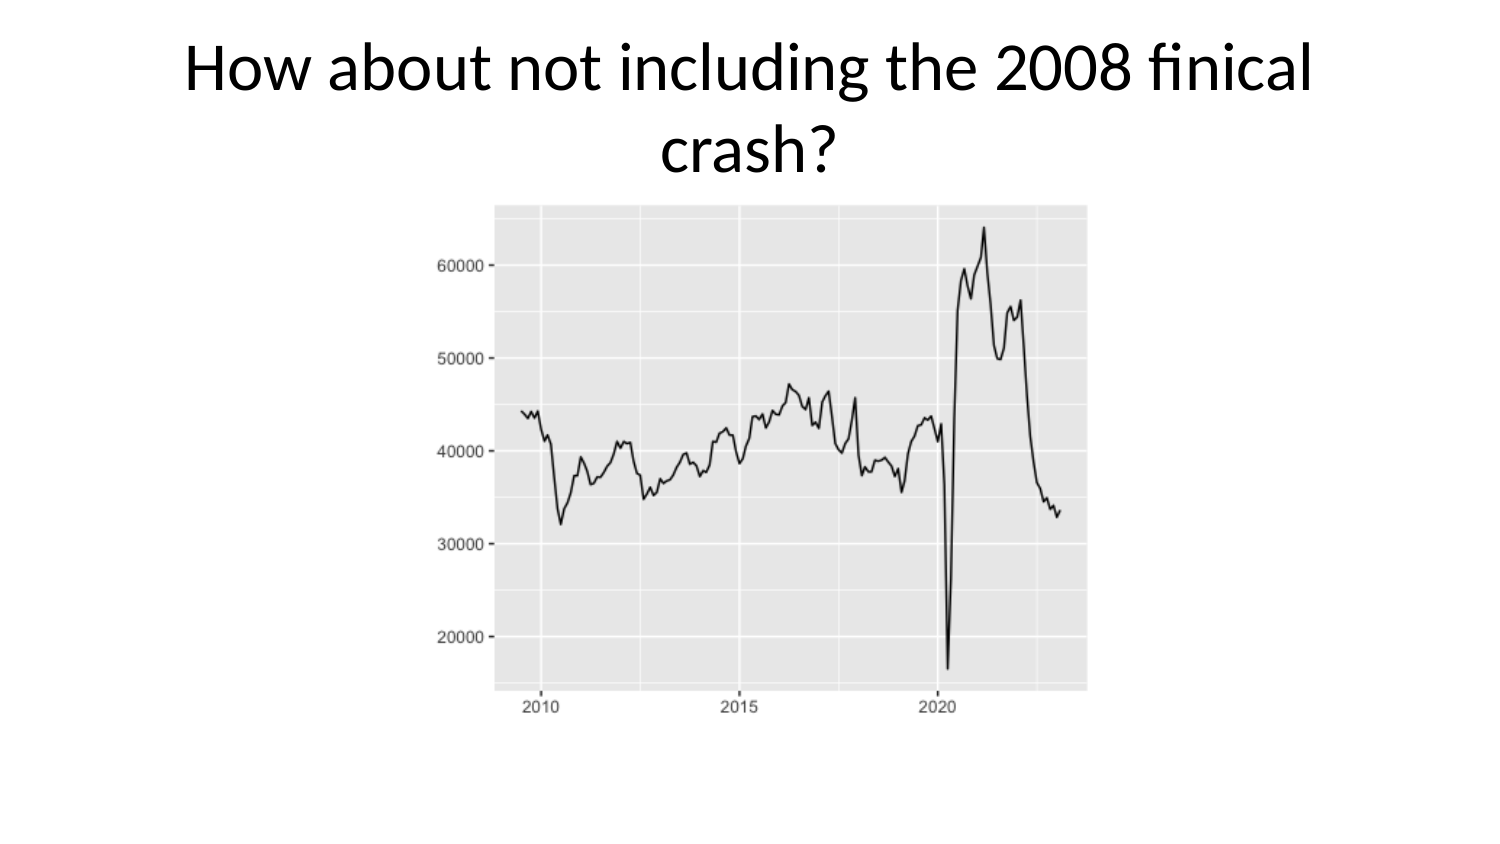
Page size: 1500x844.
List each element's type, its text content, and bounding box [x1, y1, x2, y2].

title How about not including the 2008 finical crash? [75, 33, 1425, 175]
picture [401, 195, 1099, 753]
